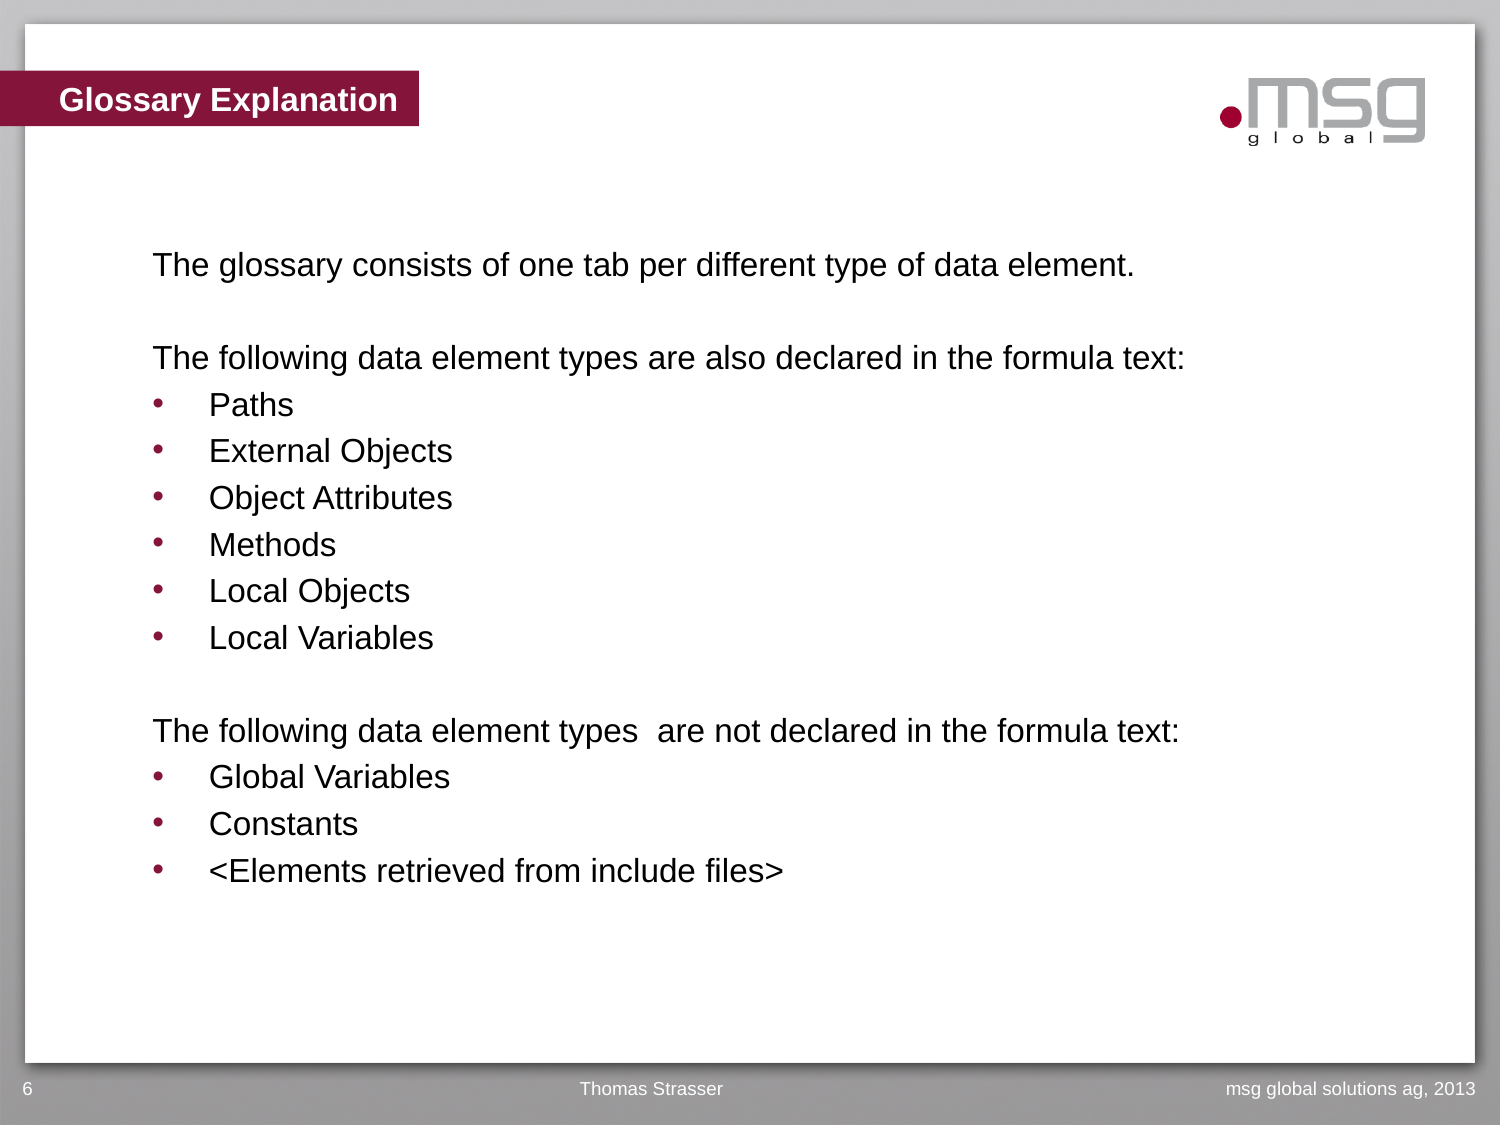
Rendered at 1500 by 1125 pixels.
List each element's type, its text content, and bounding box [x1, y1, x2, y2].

list The glossary consists of one tab per different type of data element. The following data element types are also declared in the formula text: Paths External Objects Object Attributes Methods Local Objects Local Variables The following data element types are not declared in the formula text: Global Variables Constants <Elements retrieved from include files> [137, 235, 1259, 995]
title Glossary Explanation [0, 70, 420, 127]
picture [0, 0, 1500, 1125]
